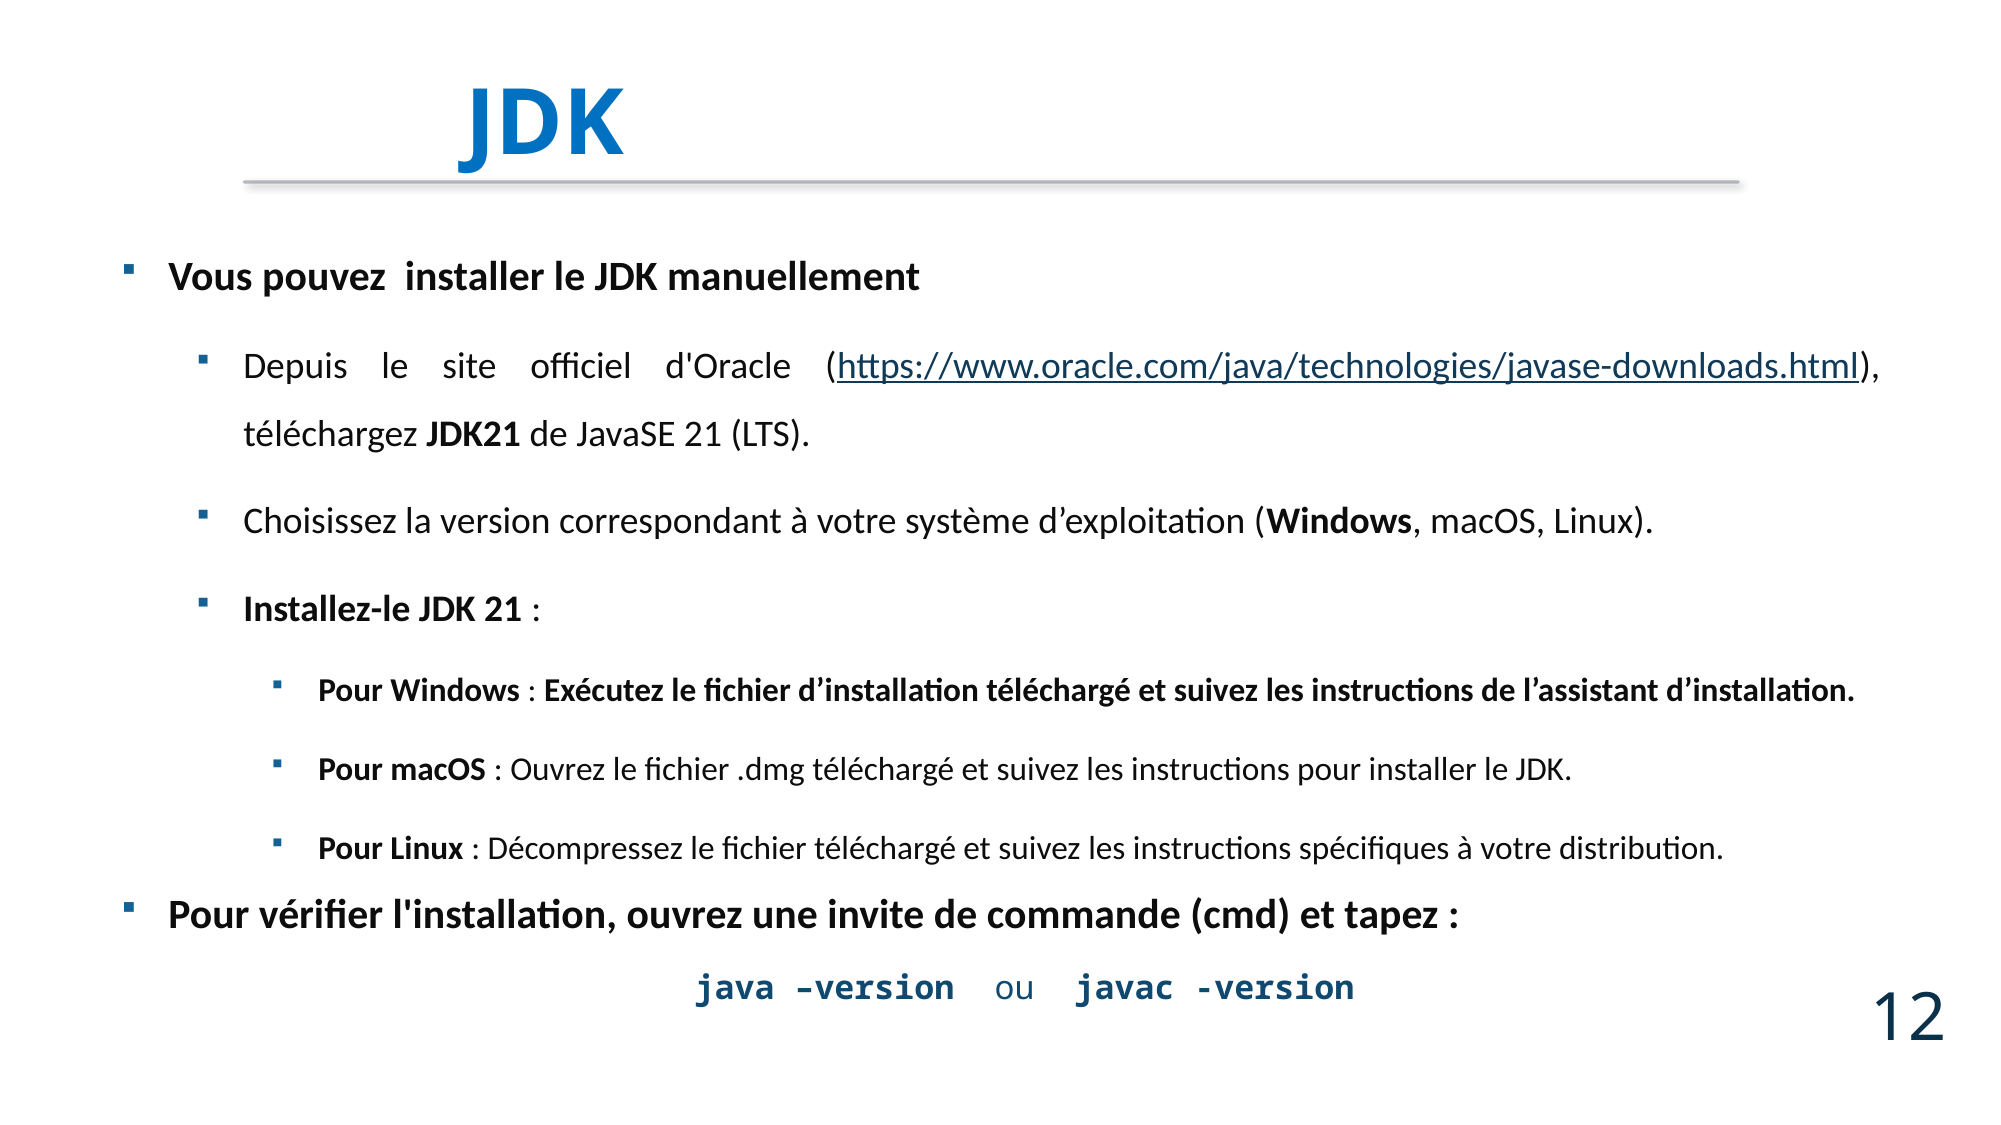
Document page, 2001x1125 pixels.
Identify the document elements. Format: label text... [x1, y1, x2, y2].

list Vous pouvez installer le JDK manuellement Depuis le site officiel d'Oracle (https://www.oracle.com/java/technologies/javase-downloads.html), téléchargez JDK21 de JavaSE 21 (LTS). Choisissez la version correspondant à votre système d’exploitation (Windows, macOS, Linux). Installez-le JDK 21 : Pour Windows : Exécutez le fichier d’installation téléchargé et suivez les instructions de l’assistant d’installation. Pour macOS : Ouvrez le fichier .dmg téléchargé et suivez les instructions pour installer le JDK. Pour Linux : Décompressez le fichier téléchargé et suivez les instructions spécifiques à votre distribution. Pour vérifier l'installation, ouvrez une invite de commande (cmd) et tapez : java –version ou javac -version [106, 228, 1895, 1040]
text_box JDK [0, 9, 2000, 228]
slide_number 12 [1775, 962, 1963, 1073]
